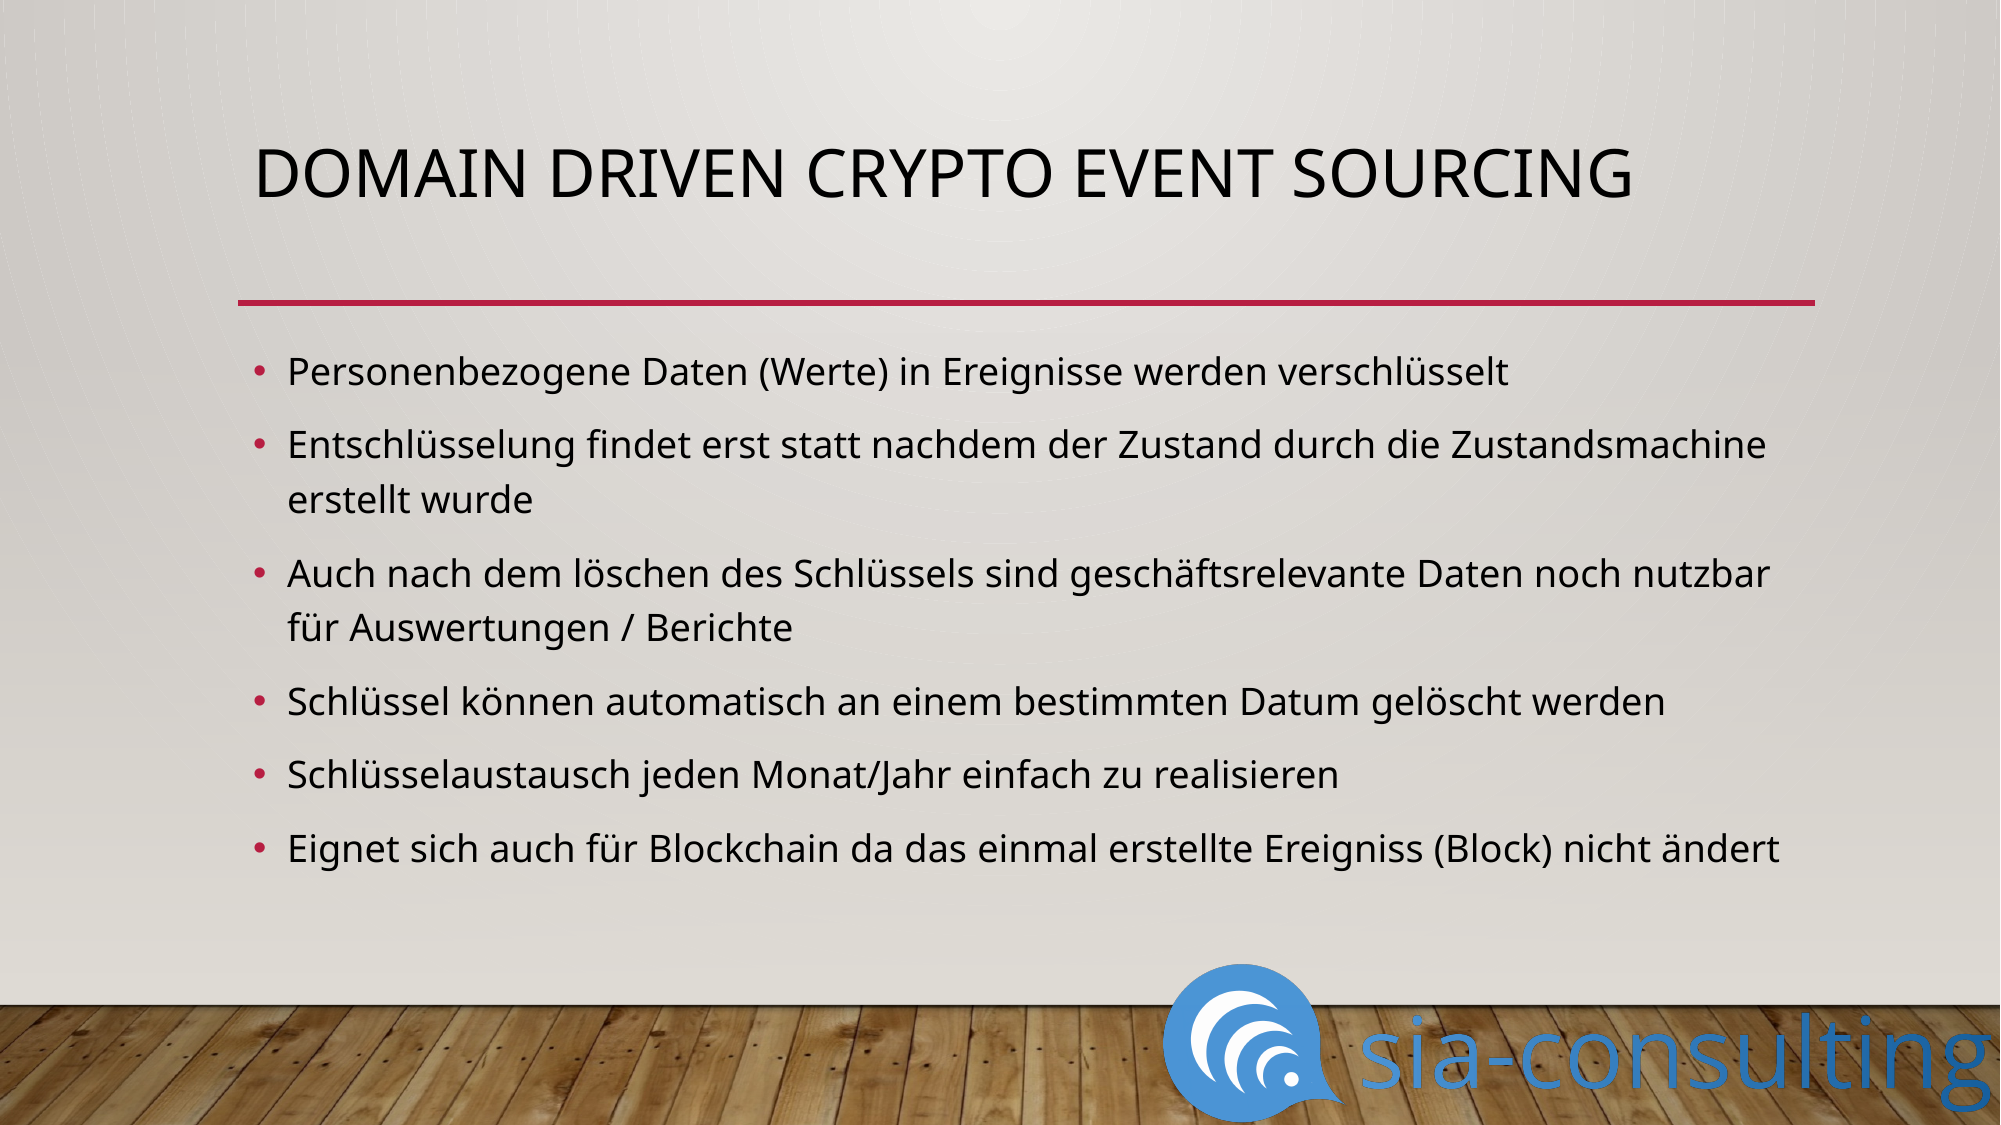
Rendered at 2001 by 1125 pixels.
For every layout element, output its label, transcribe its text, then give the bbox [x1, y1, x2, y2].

title Domain Driven Crypto Event Sourcing [238, 131, 1814, 305]
picture [0, 944, 2001, 1125]
list Personenbezogene Daten (Werte) in Ereignisse werden verschlüsselt Entschlüsselung findet erst statt nachdem der Zustand durch die Zustandsmachine erstellt wurde Auch nach dem löschen des Schlüssels sind geschäftsrelevante Daten noch nutzbar für Auswertungen / Berichte Schlüssel können automatisch an einem bestimmten Datum gelöscht werden Schlüsselaustausch jeden Monat/Jahr einfach zu realisieren Eignet sich auch für Blockchain da das einmal erstellte Ereigniss (Block) nicht ändert [238, 330, 1814, 897]
